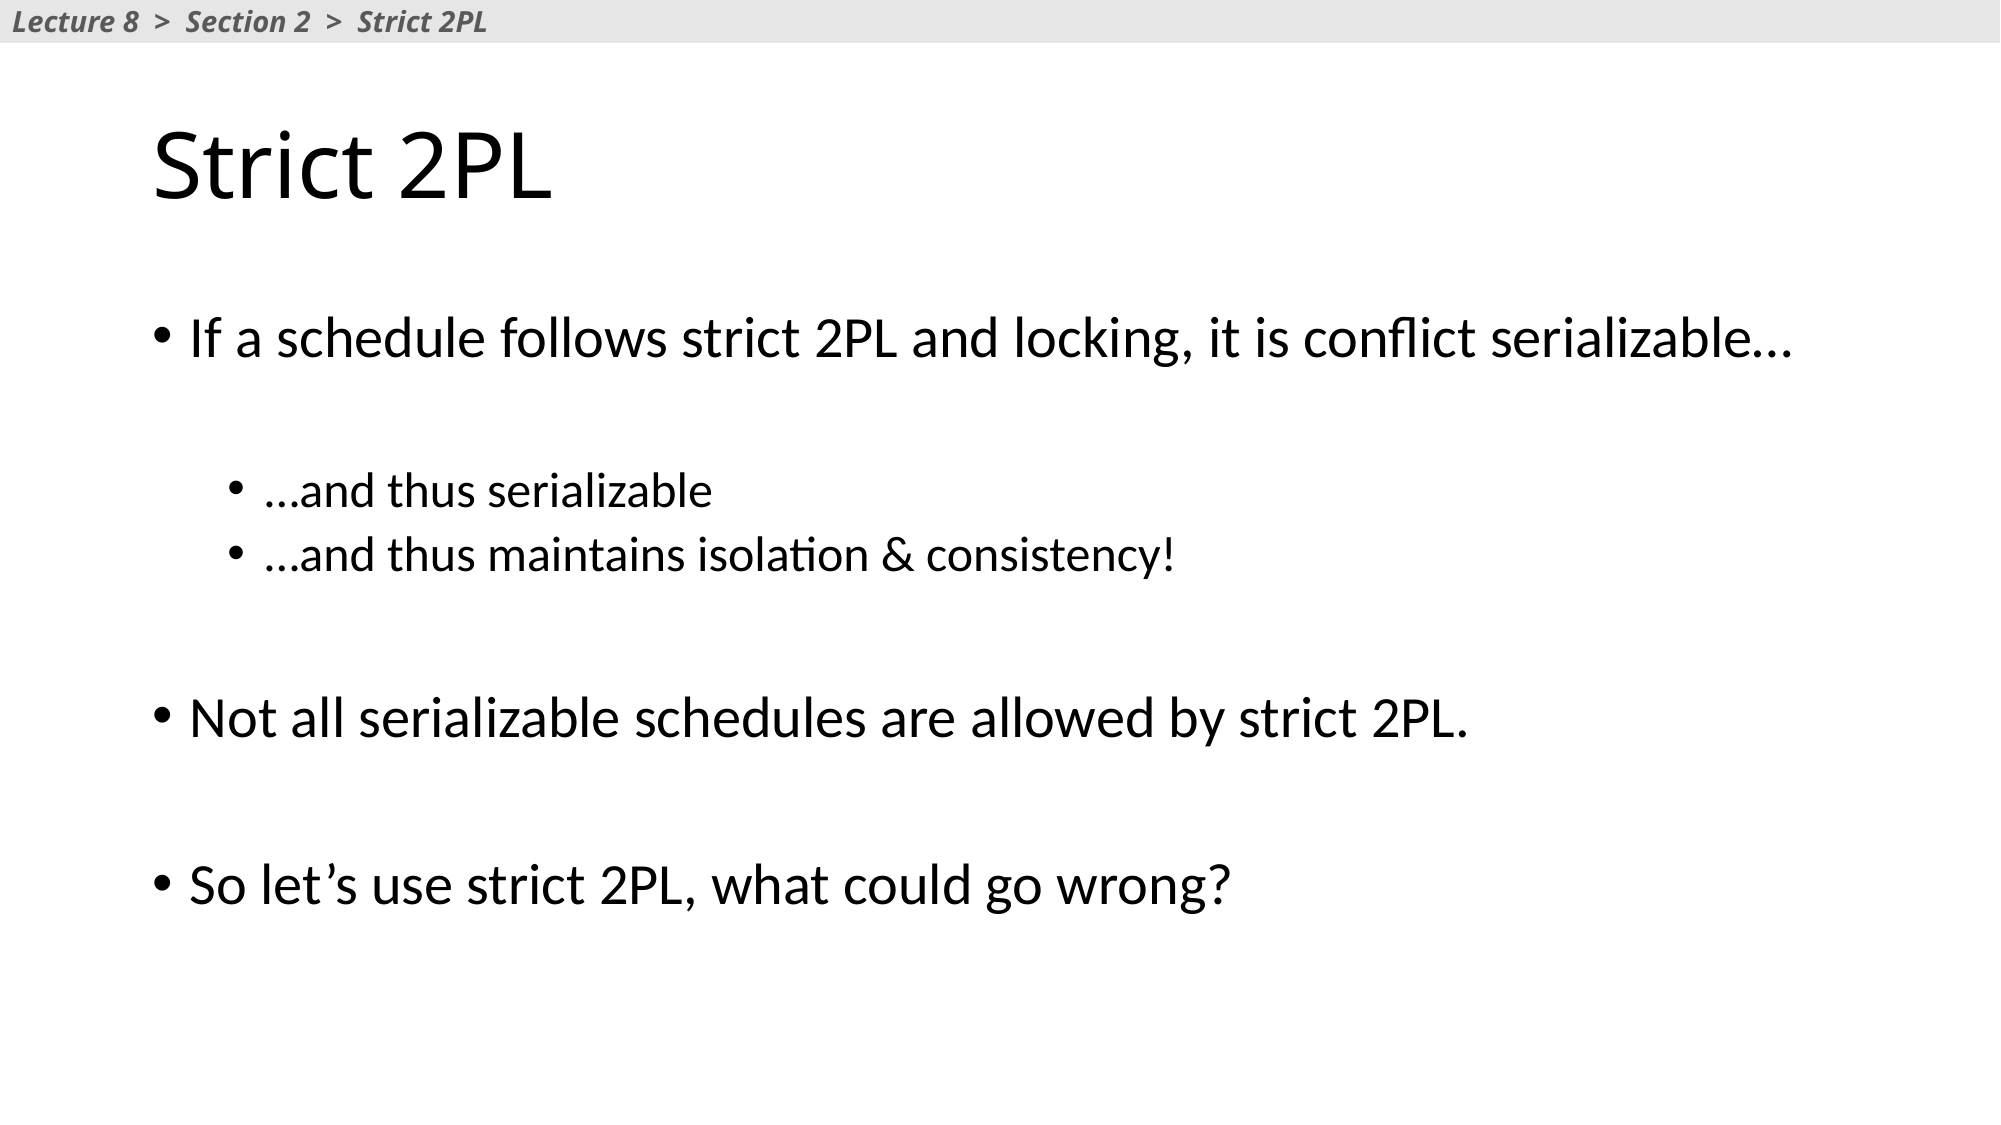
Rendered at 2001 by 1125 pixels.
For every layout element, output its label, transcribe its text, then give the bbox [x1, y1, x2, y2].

title Strict 2PL [137, 59, 1863, 278]
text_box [0, 0, 2000, 47]
list If a schedule follows strict 2PL and locking, it is conflict serializable… …and thus serializable …and thus maintains isolation & consistency! Not all serializable schedules are allowed by strict 2PL. So let’s use strict 2PL, what could go wrong? [137, 299, 1863, 1014]
